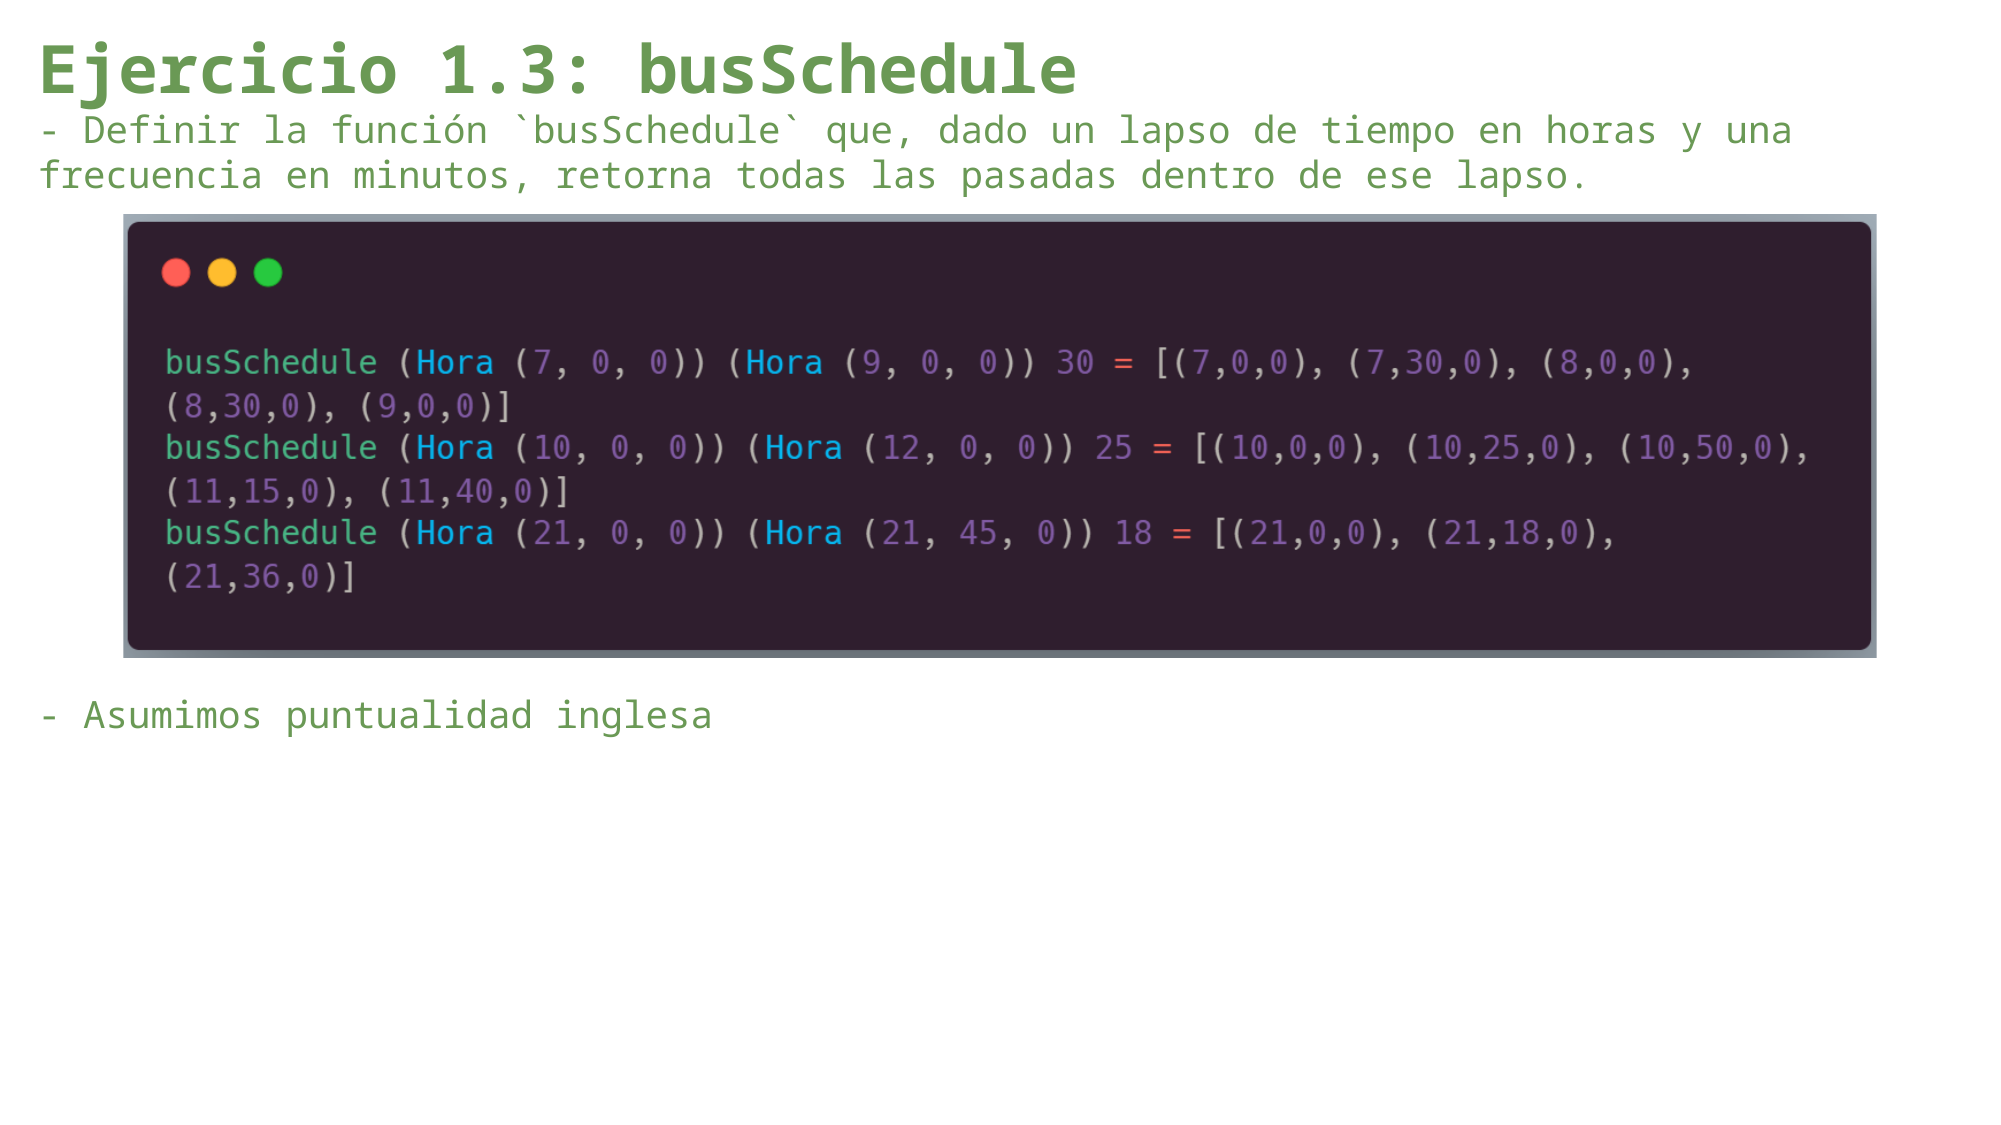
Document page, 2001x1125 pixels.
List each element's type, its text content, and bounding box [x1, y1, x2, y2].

picture [123, 214, 1877, 658]
text_box Ejercicio 1.3: busSchedule - Definir la función `busSchedule` que, dado un lapso de tiempo en horas y una frecuencia en minutos, retorna todas las pasadas dentro de ese lapso. - Asumimos puntualidad inglesa [23, 19, 2000, 744]
